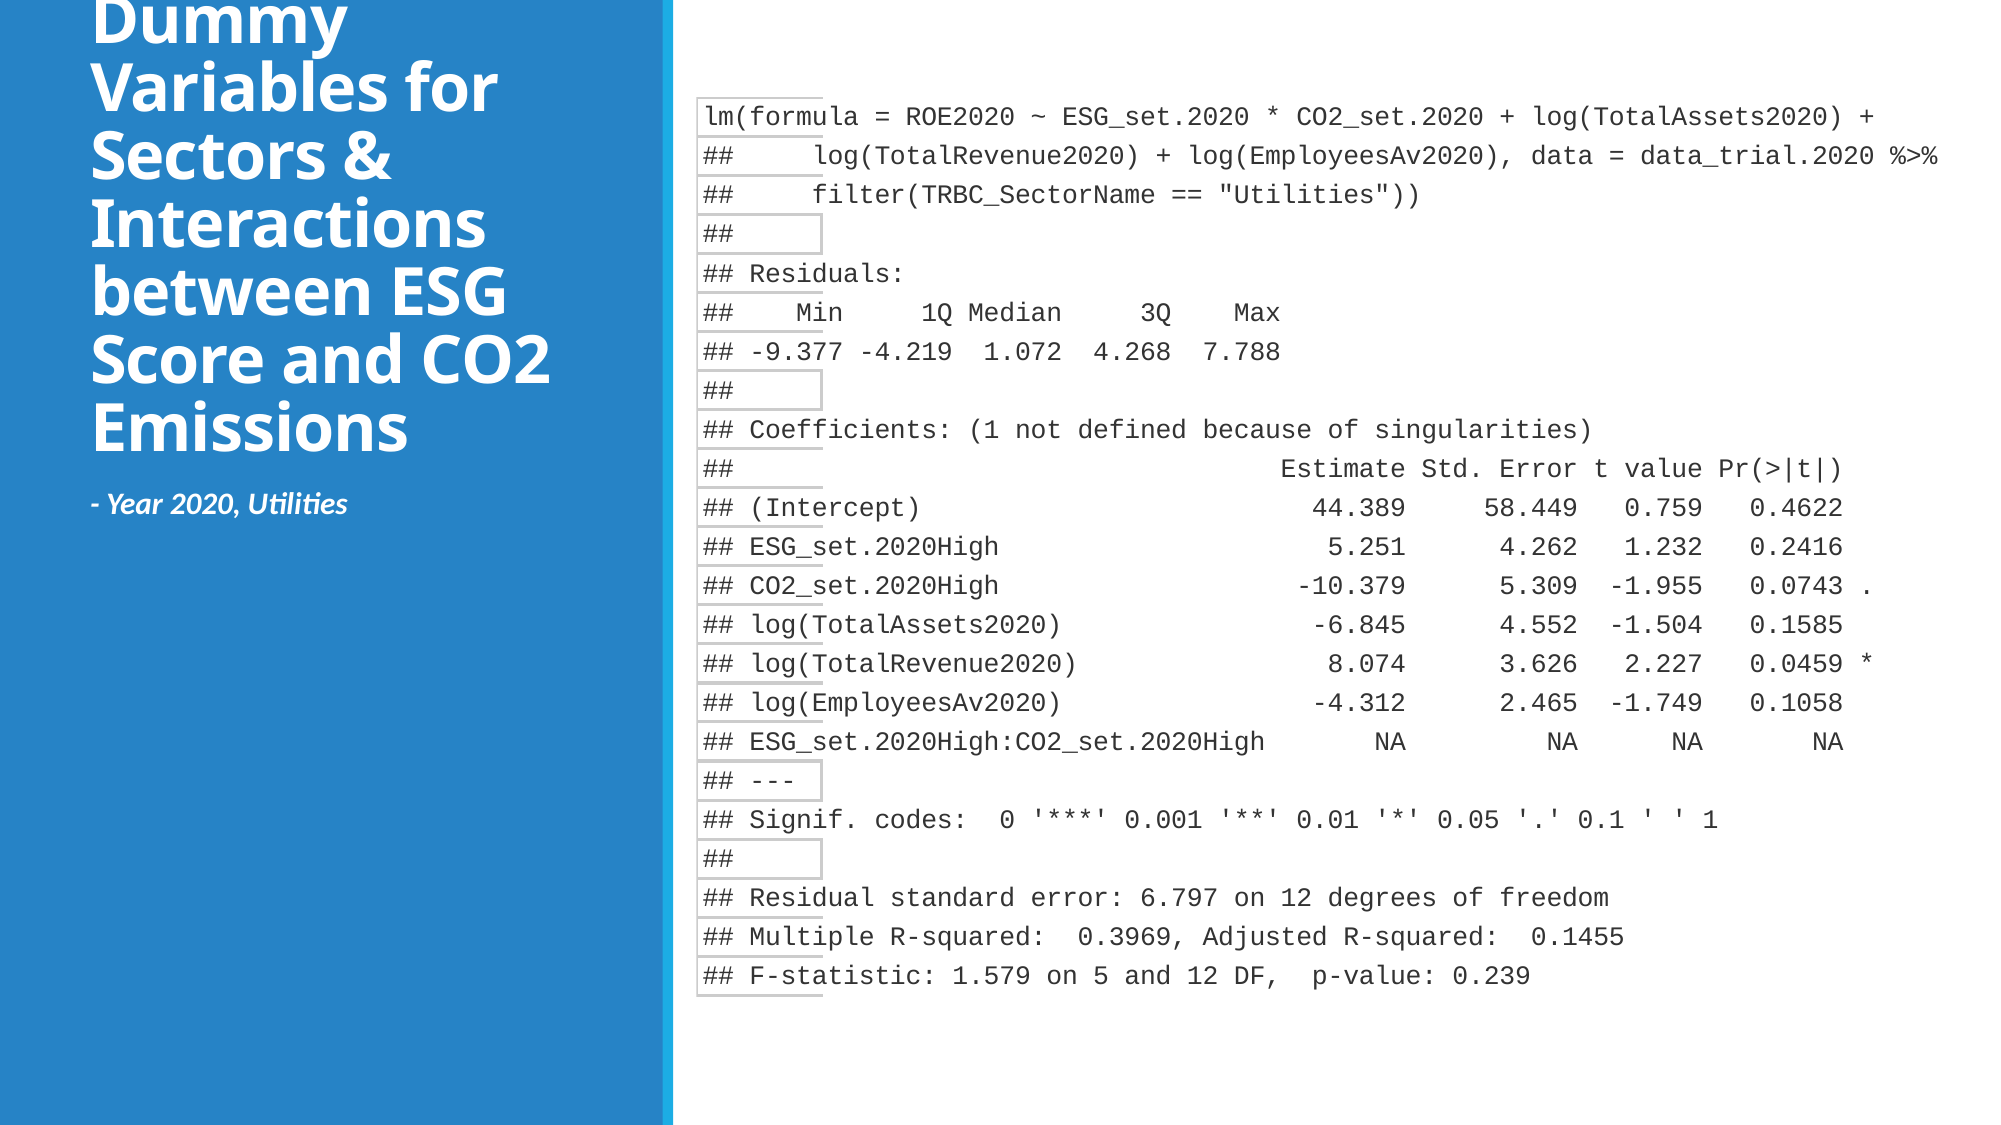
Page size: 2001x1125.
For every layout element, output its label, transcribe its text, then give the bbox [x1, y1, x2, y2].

list - Year 2020, Utilities [75, 479, 600, 1035]
title Dummy Variables for Sectors & Interactions between ESG Score and CO2 Emissions [75, 97, 600, 473]
picture [695, 96, 1947, 1035]
